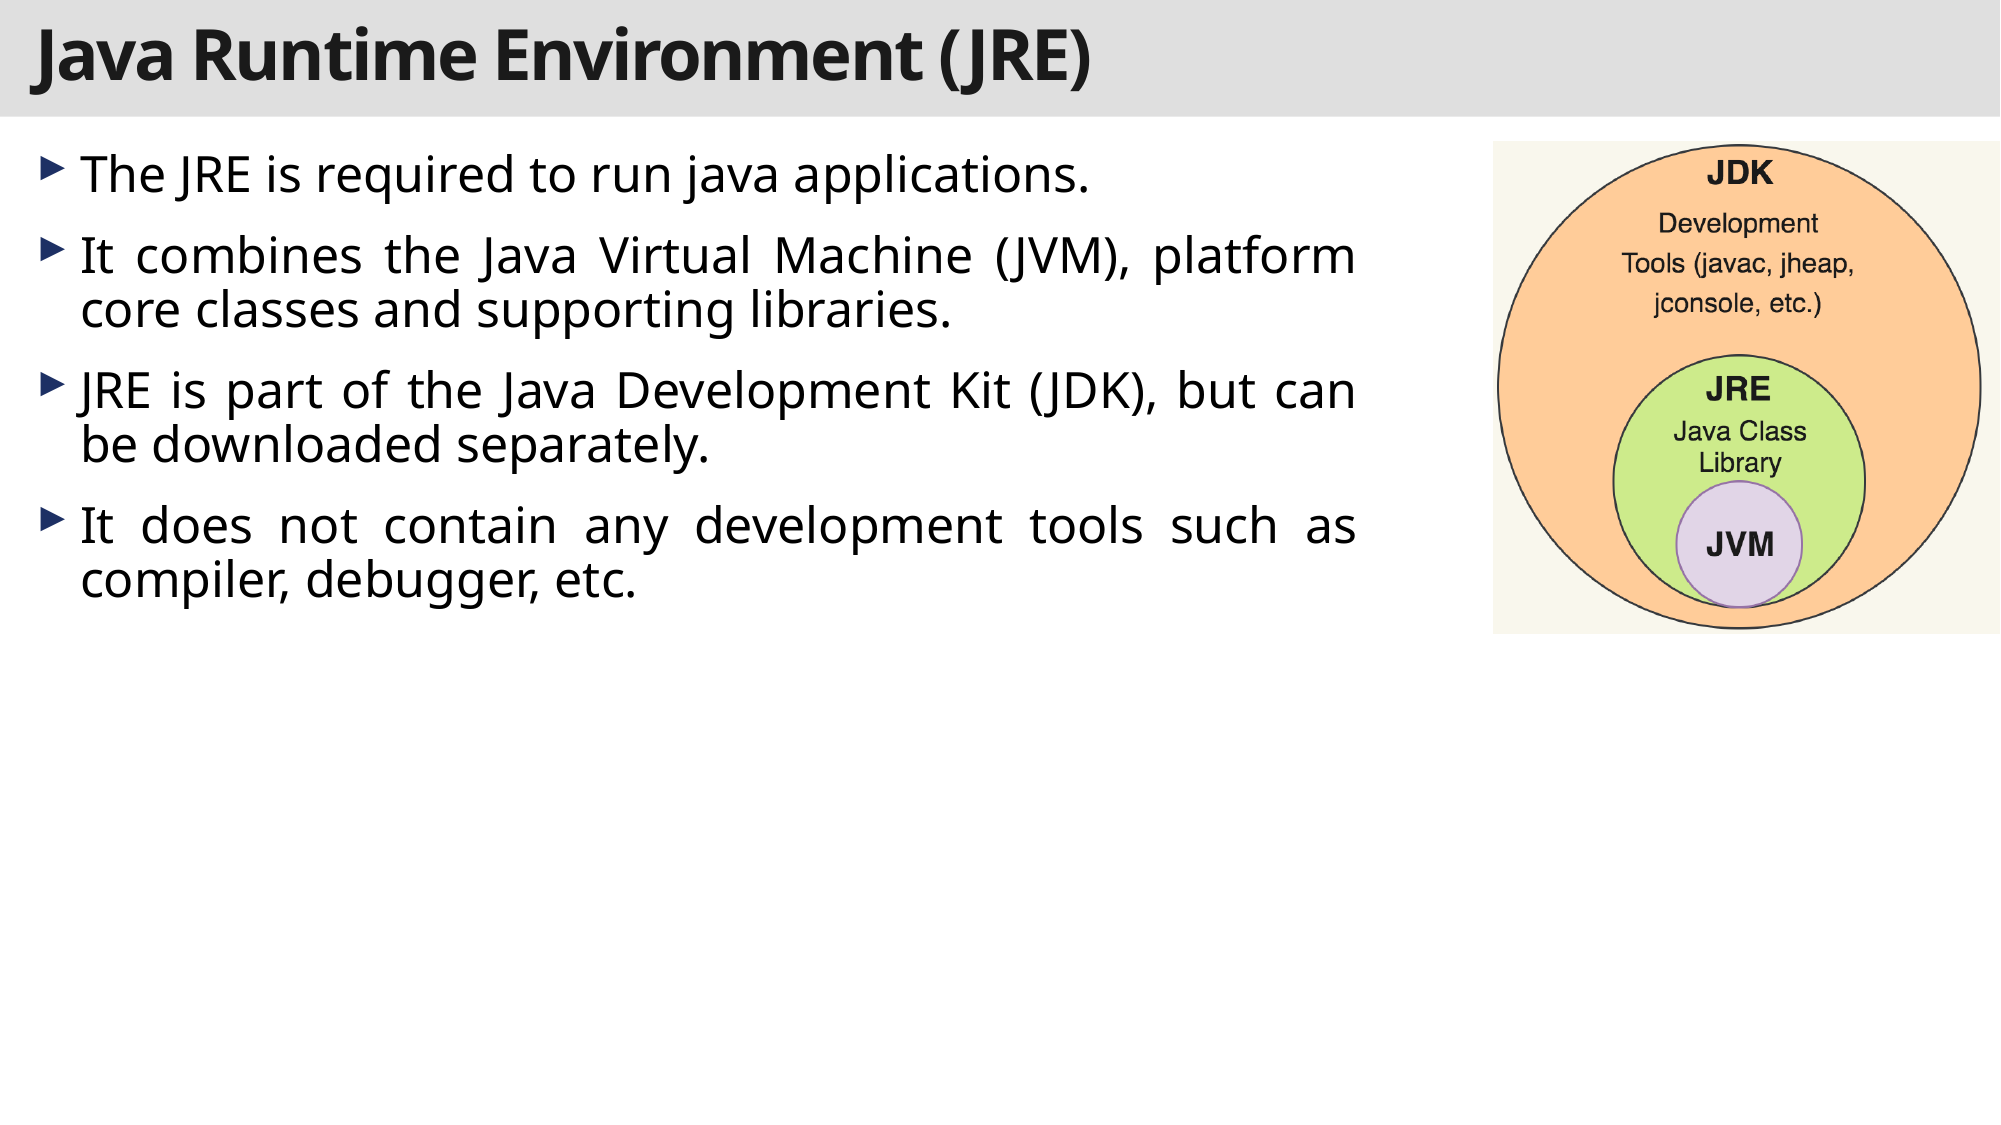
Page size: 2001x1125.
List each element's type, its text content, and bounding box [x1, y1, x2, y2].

title Java Runtime Environment (JRE) [0, 0, 2000, 117]
picture [1492, 141, 2000, 634]
list The JRE is required to run java applications. It combines the Java Virtual Machine (JVM), platform core classes and supporting libraries. JRE is part of the Java Development Kit (JDK), but can be downloaded separately. It does not contain any development tools such as compiler, debugger, etc. [21, 141, 1374, 1059]
